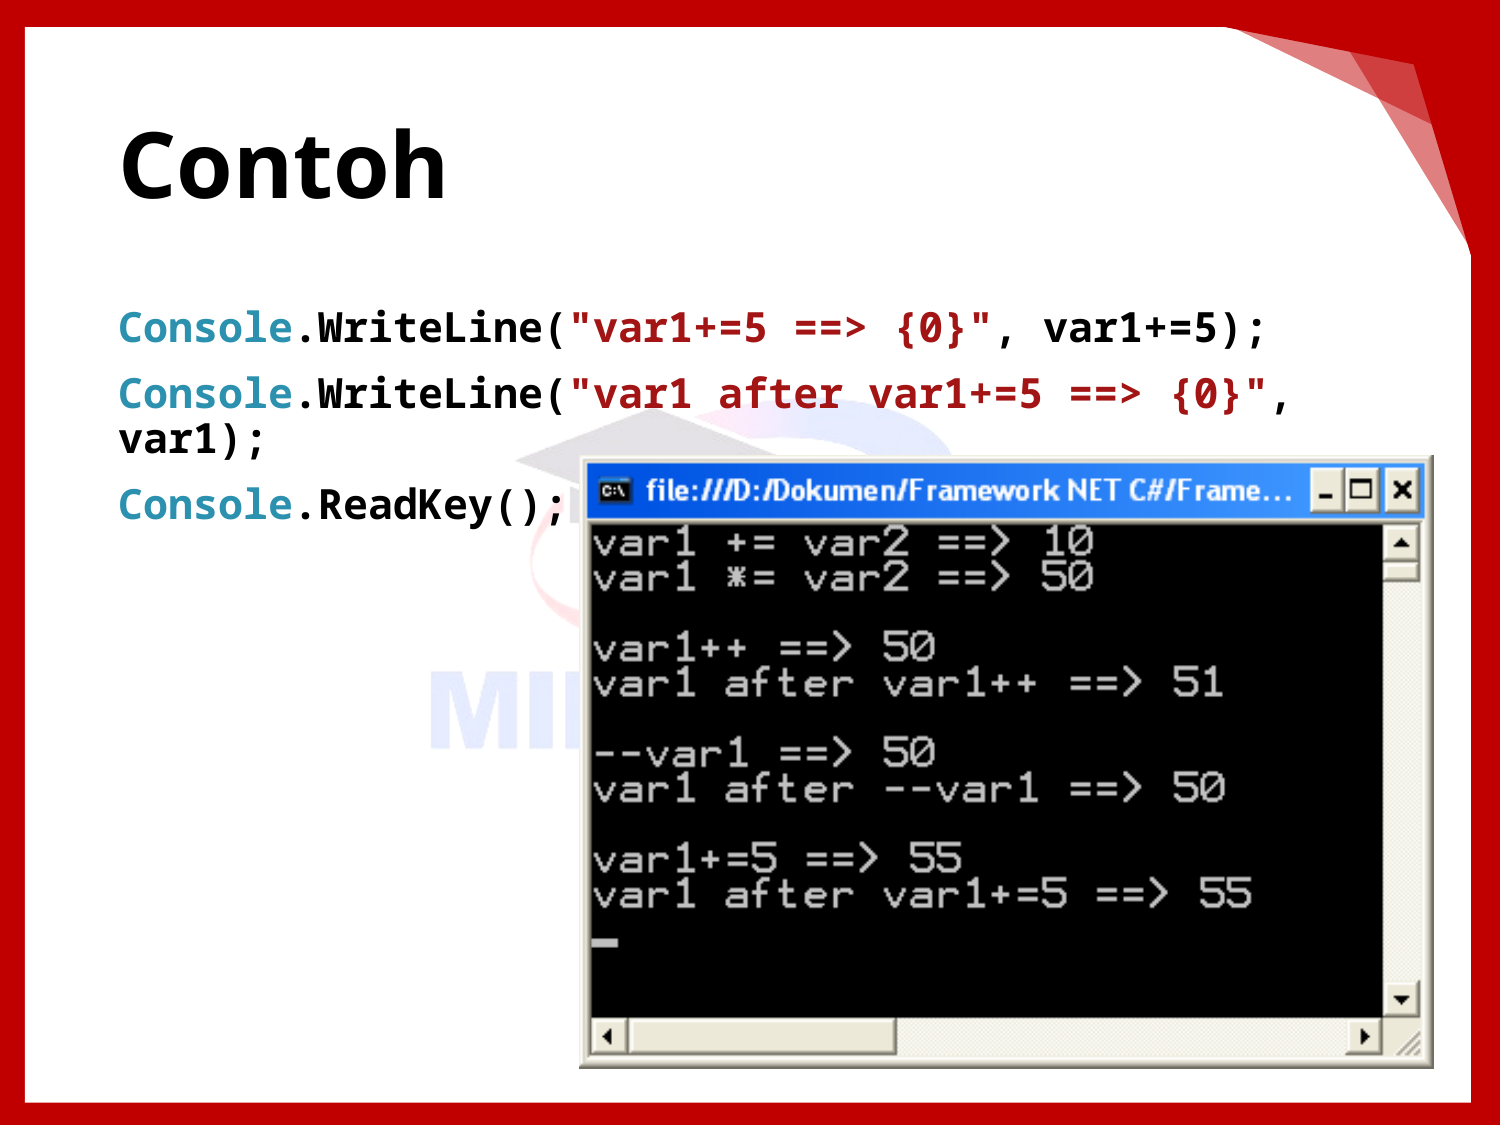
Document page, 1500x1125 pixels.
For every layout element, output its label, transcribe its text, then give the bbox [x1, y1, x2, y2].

list Console.WriteLine("var1+=5 ==> {0}", var1+=5); Console.WriteLine("var1 after var1+=5 ==> {0}", var1); Console.ReadKey(); [103, 299, 1397, 1014]
title Contoh [103, 59, 1397, 278]
picture [579, 455, 1434, 1069]
